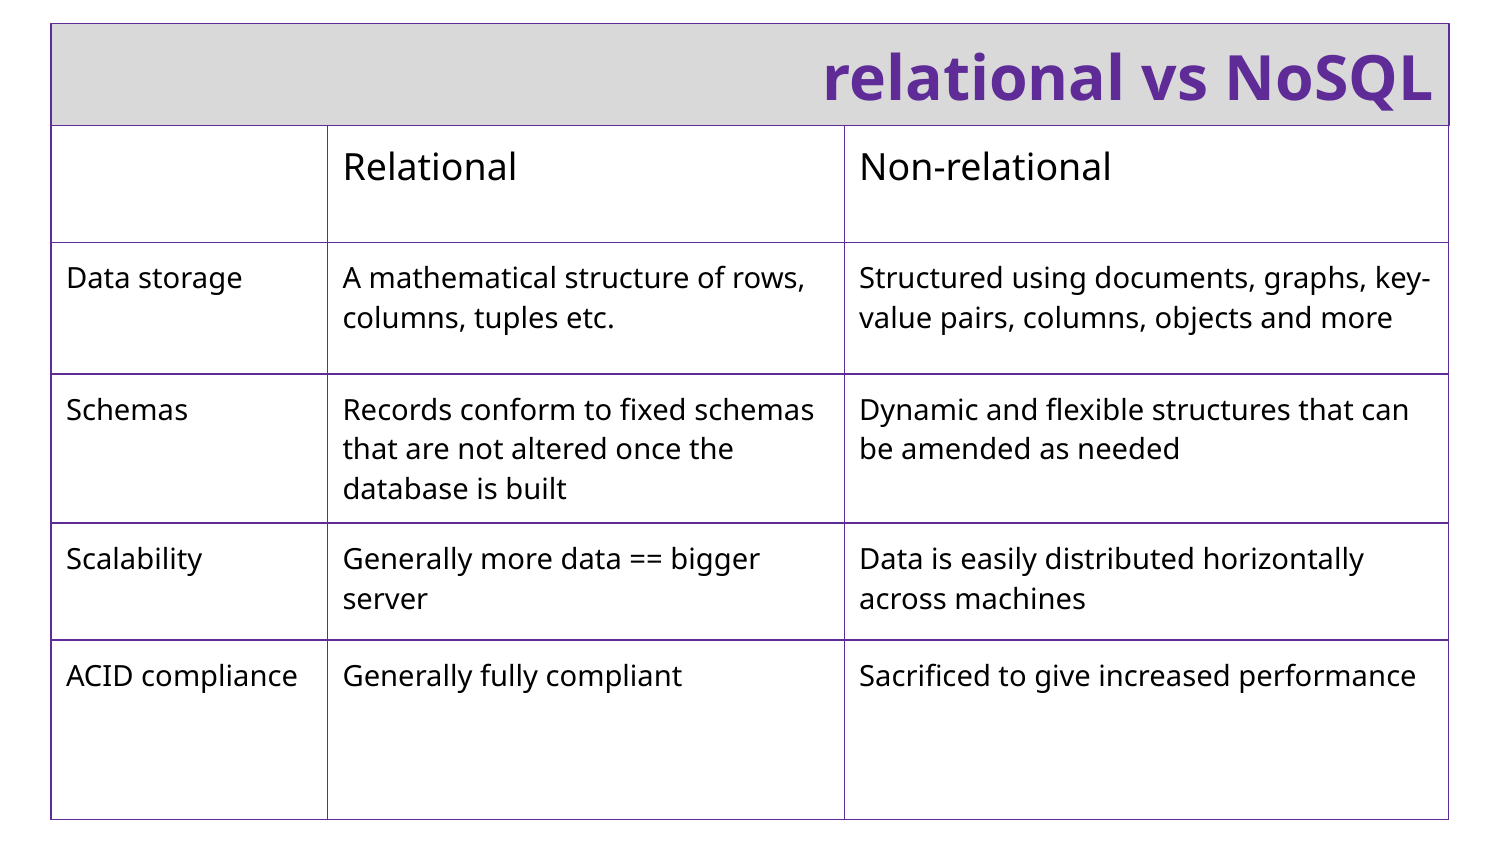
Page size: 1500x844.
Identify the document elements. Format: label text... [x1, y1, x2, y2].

table_cell A mathematical structure of rows, columns, tuples etc. [328, 243, 844, 373]
table_cell Sacrificed to give increased performance [845, 641, 1448, 819]
table_header Relational [328, 126, 844, 242]
table_cell ACID compliance [52, 641, 327, 819]
table_cell Structured using documents, graphs, key-value pairs, columns, objects and more [845, 243, 1448, 373]
table_cell Scalability [52, 524, 327, 639]
title relational vs NoSQL [50, 23, 1450, 126]
table_cell Data is easily distributed horizontally across machines [845, 524, 1448, 639]
table_cell Records conform to fixed schemas that are not altered once the database is built [328, 375, 844, 522]
table_cell Dynamic and flexible structures that can be amended as needed [845, 375, 1448, 522]
table_cell Schemas [52, 375, 327, 522]
table_cell Generally more data == bigger server [328, 524, 844, 639]
table_cell Data storage [52, 243, 327, 373]
table_header Non-relational [845, 126, 1448, 242]
table_header [52, 126, 327, 242]
table_cell Generally fully compliant [328, 641, 844, 819]
